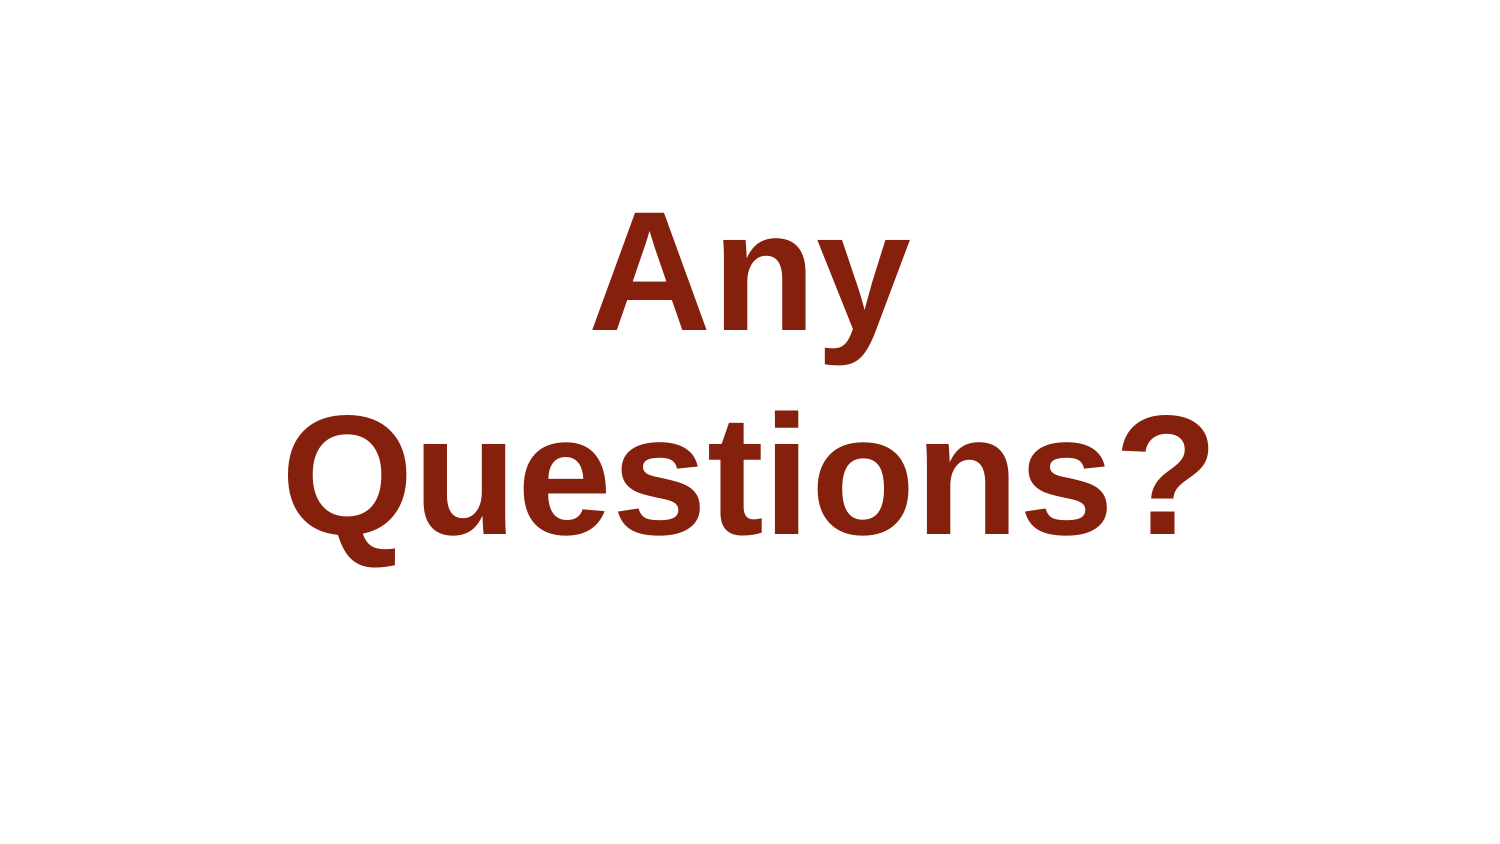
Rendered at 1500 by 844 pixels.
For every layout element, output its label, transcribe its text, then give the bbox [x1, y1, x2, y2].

title Any Questions? [89, 144, 1411, 700]
